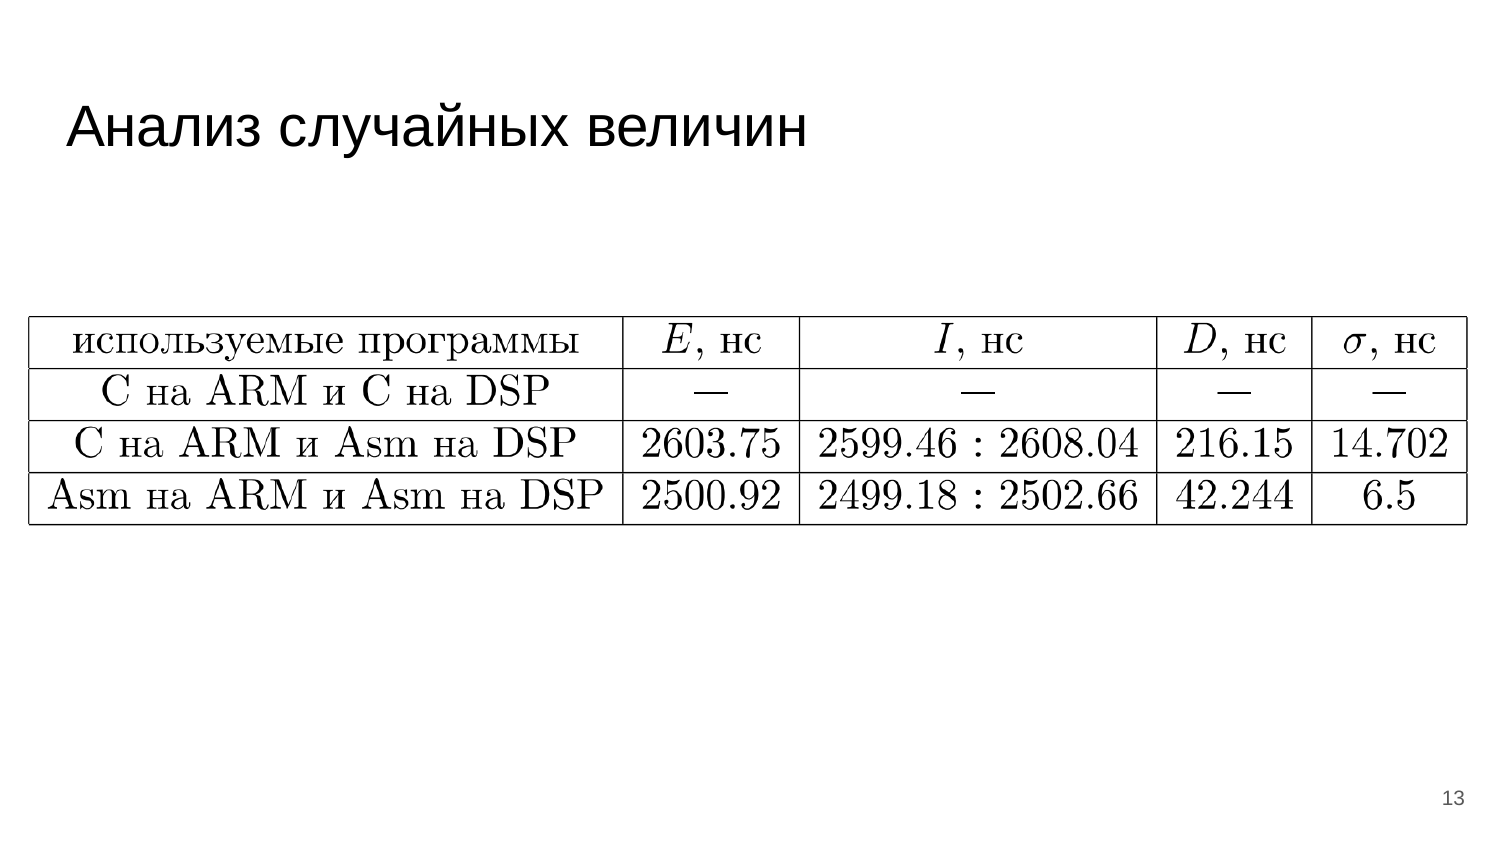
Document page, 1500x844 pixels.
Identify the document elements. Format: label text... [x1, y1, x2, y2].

picture [24, 306, 1476, 537]
slide_number ‹#› [1389, 764, 1480, 830]
title Анализ случайных величин [51, 72, 1449, 167]
